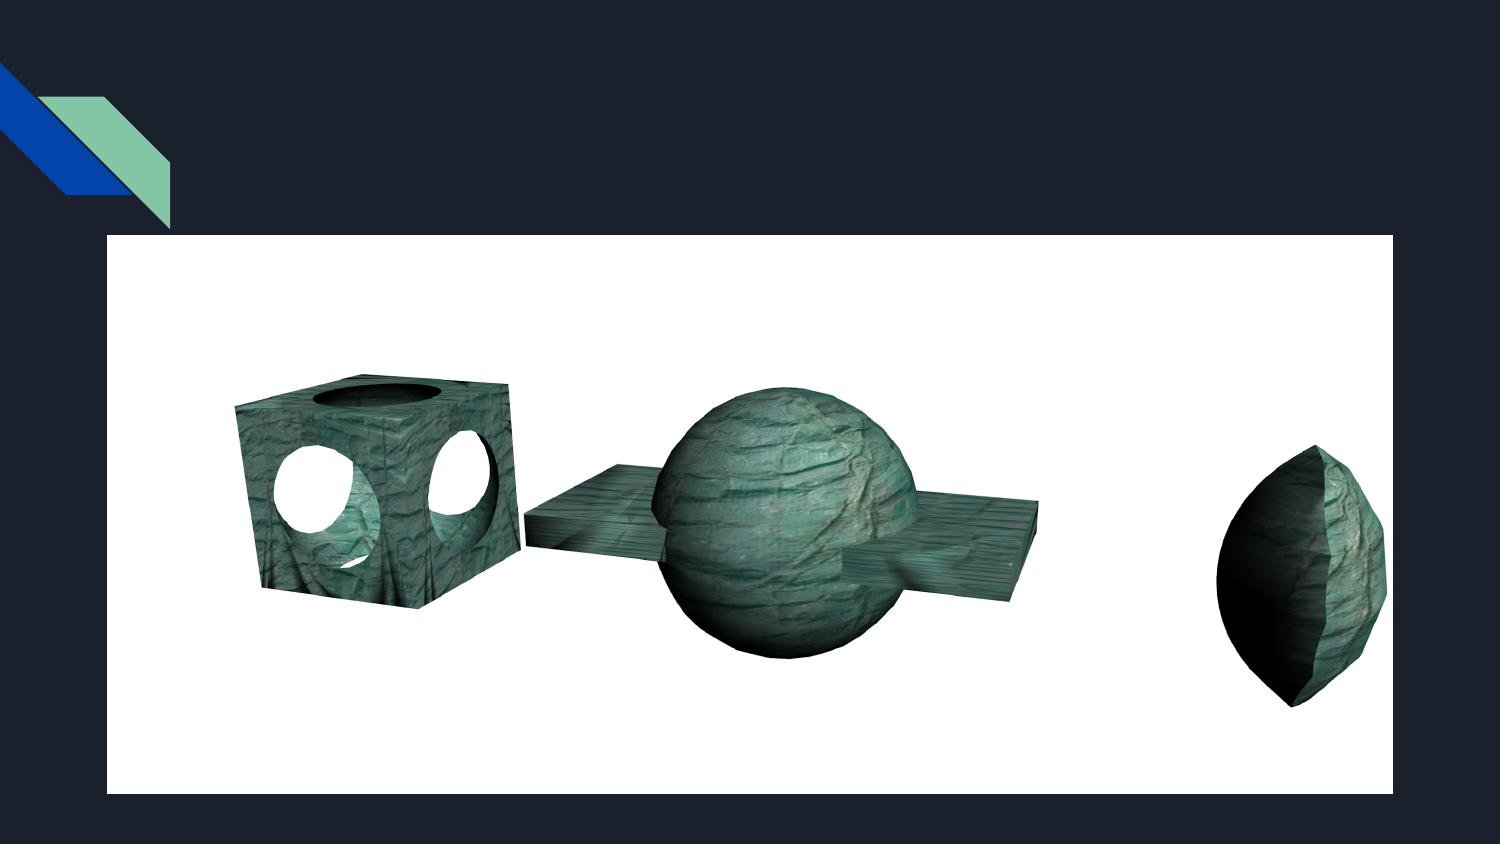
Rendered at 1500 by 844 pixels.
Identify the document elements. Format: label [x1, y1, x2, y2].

picture [107, 235, 1393, 795]
